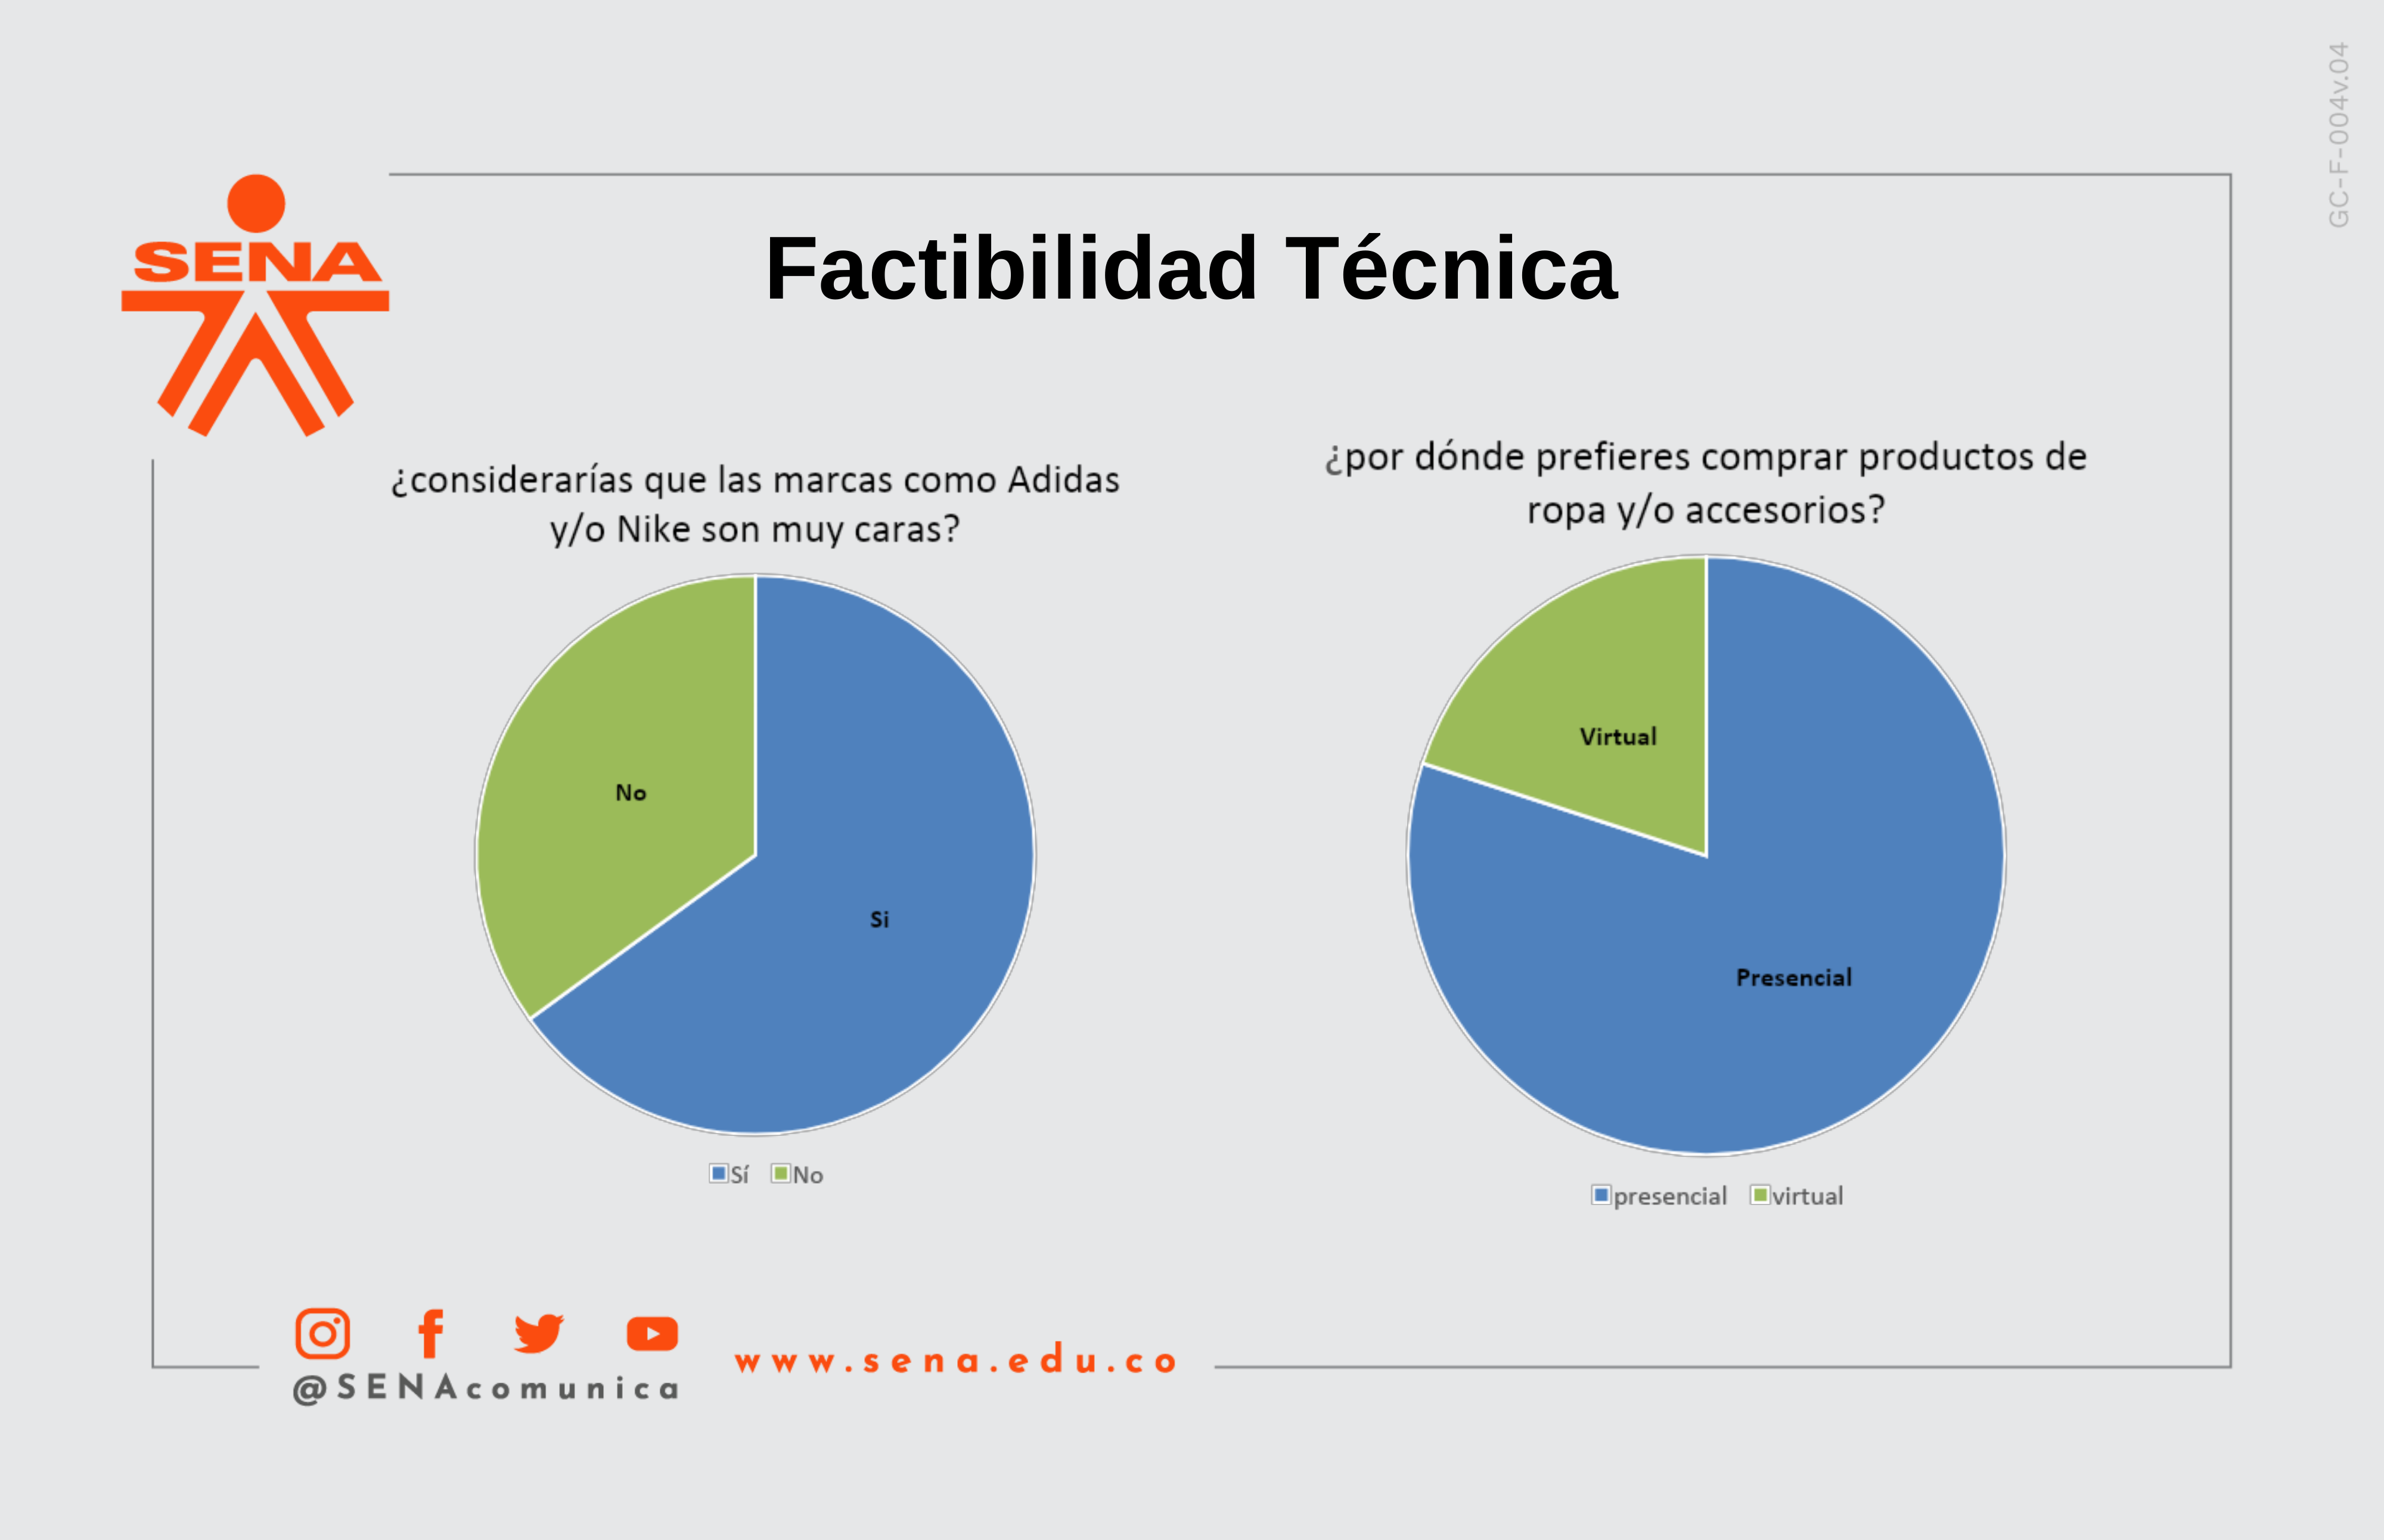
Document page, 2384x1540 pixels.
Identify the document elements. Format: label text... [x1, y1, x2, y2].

text_box Factibilidad Técnica [541, 200, 1843, 364]
picture [0, 0, 2384, 1540]
